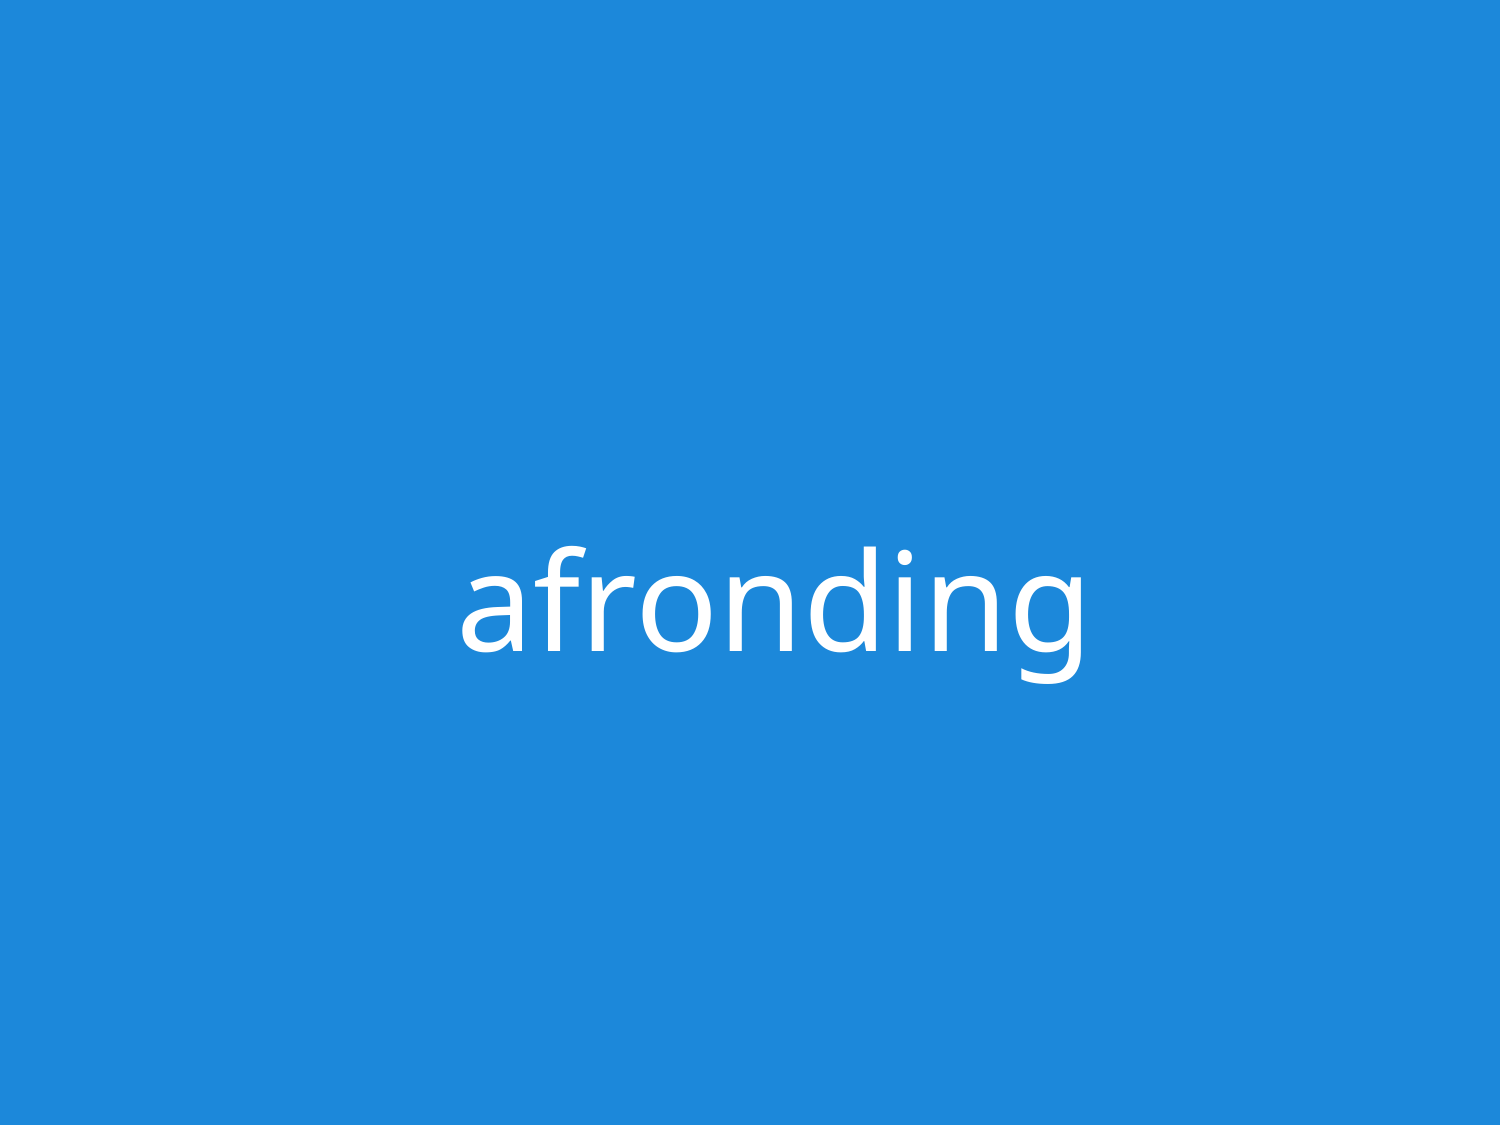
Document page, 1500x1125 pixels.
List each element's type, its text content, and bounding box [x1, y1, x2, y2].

text_box afronding [442, 507, 1108, 687]
